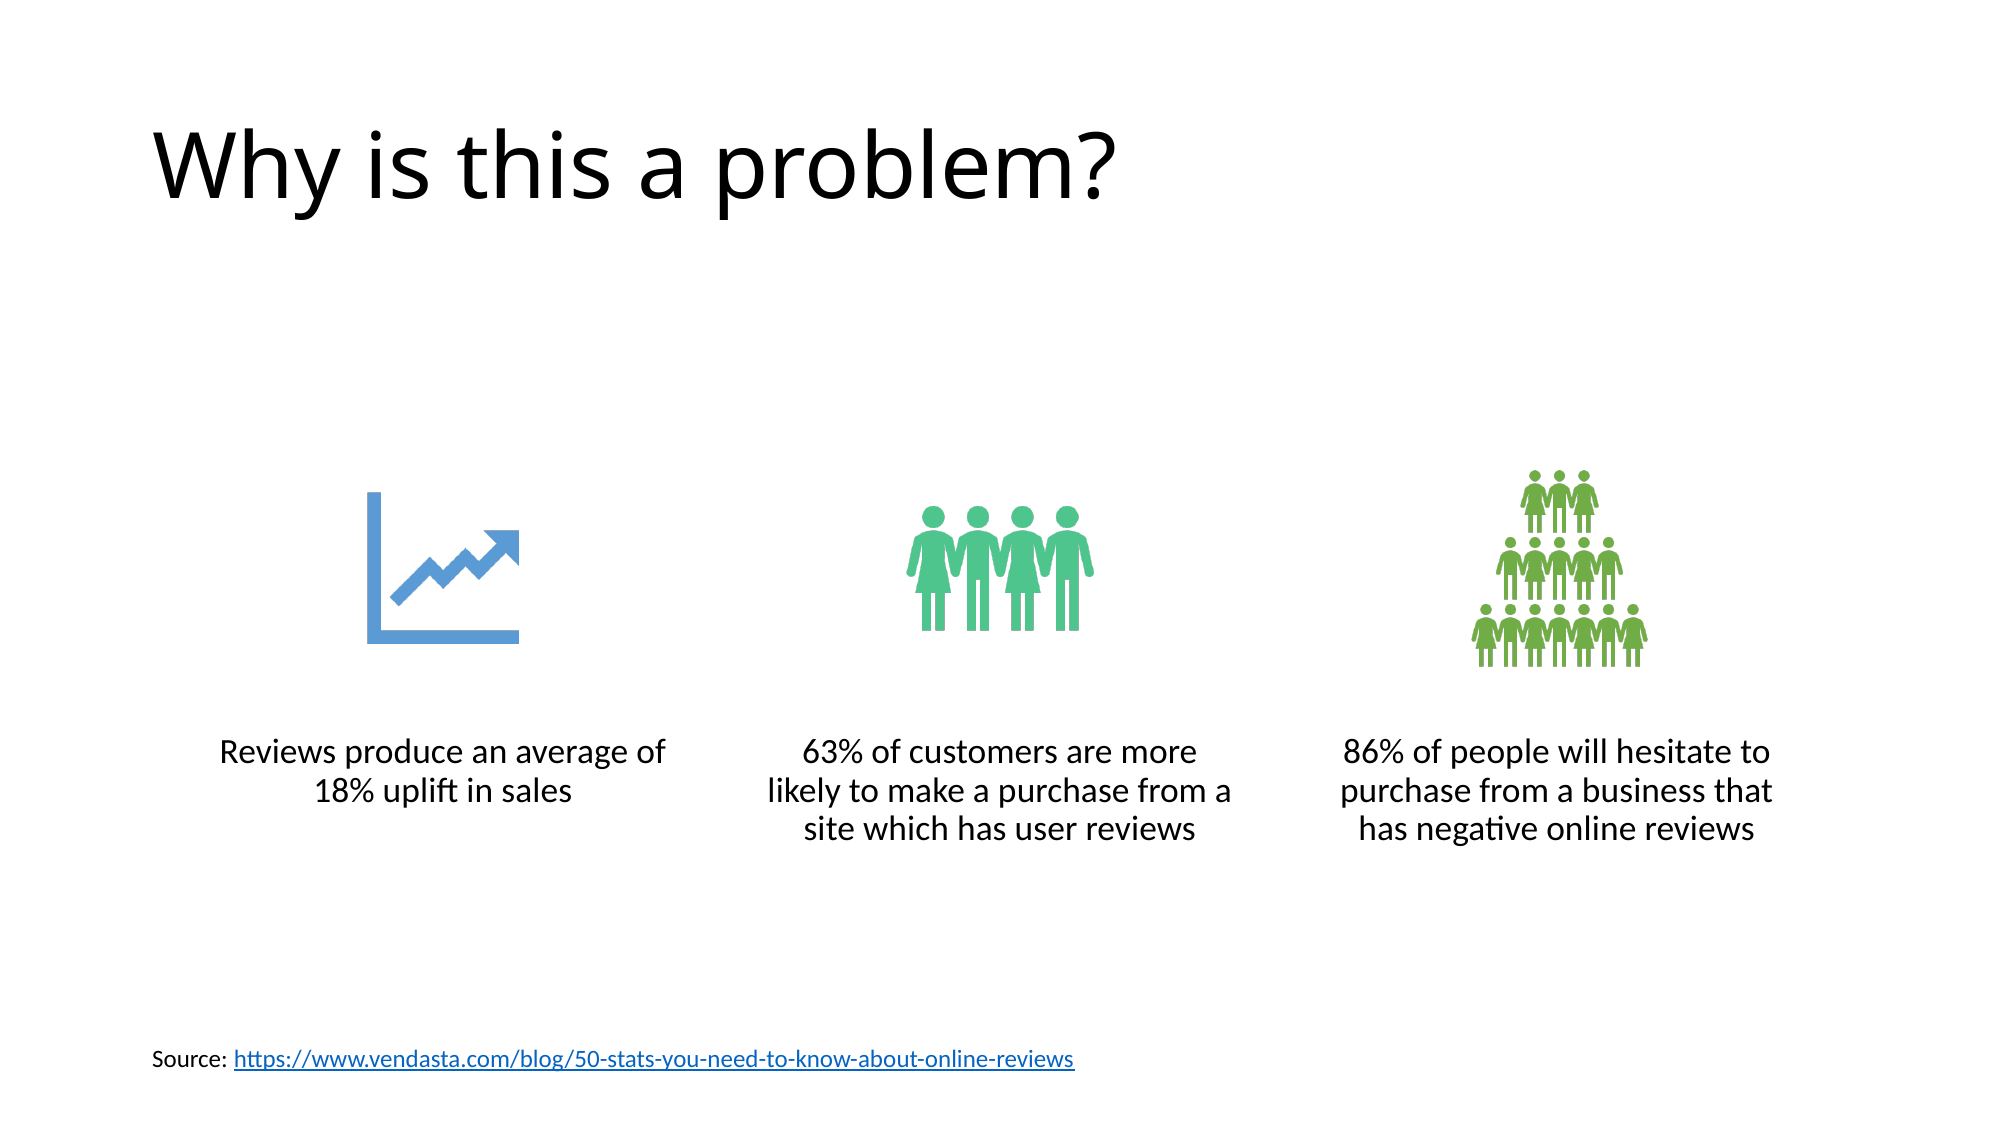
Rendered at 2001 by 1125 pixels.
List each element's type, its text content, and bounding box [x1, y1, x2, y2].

text_box Source: https://www.vendasta.com/blog/50-stats-you-need-to-know-about-online-reviews [137, 1035, 1725, 1081]
title Why is this a problem? [137, 59, 1863, 278]
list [137, 299, 1863, 1014]
